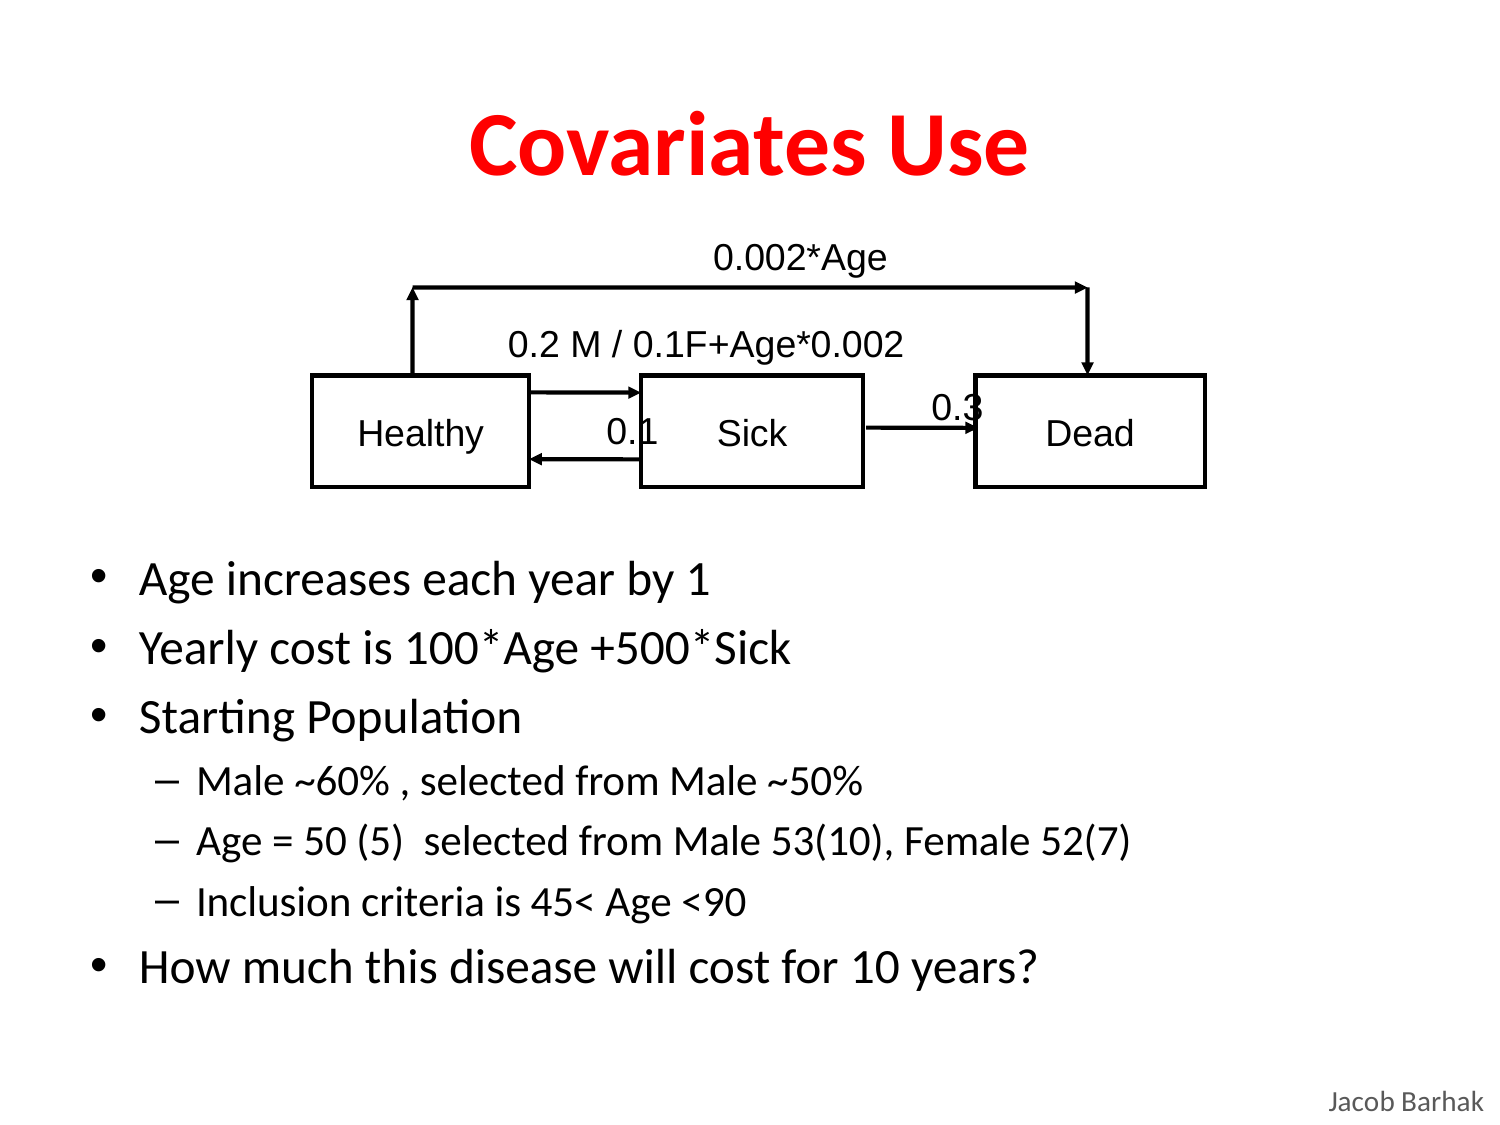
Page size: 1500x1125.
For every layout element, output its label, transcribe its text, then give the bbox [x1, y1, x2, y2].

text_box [274, 224, 1307, 522]
title Covariates Use [75, 45, 1425, 233]
list Age increases each year by 1 Yearly cost is 100*Age +500*Sick Starting Population Male ~60% , selected from Male ~50% Age = 50 (5) selected from Male 53(10), Female 52(7) Inclusion criteria is 45< Age <90 How much this disease will cost for 10 years? [75, 262, 1425, 1005]
